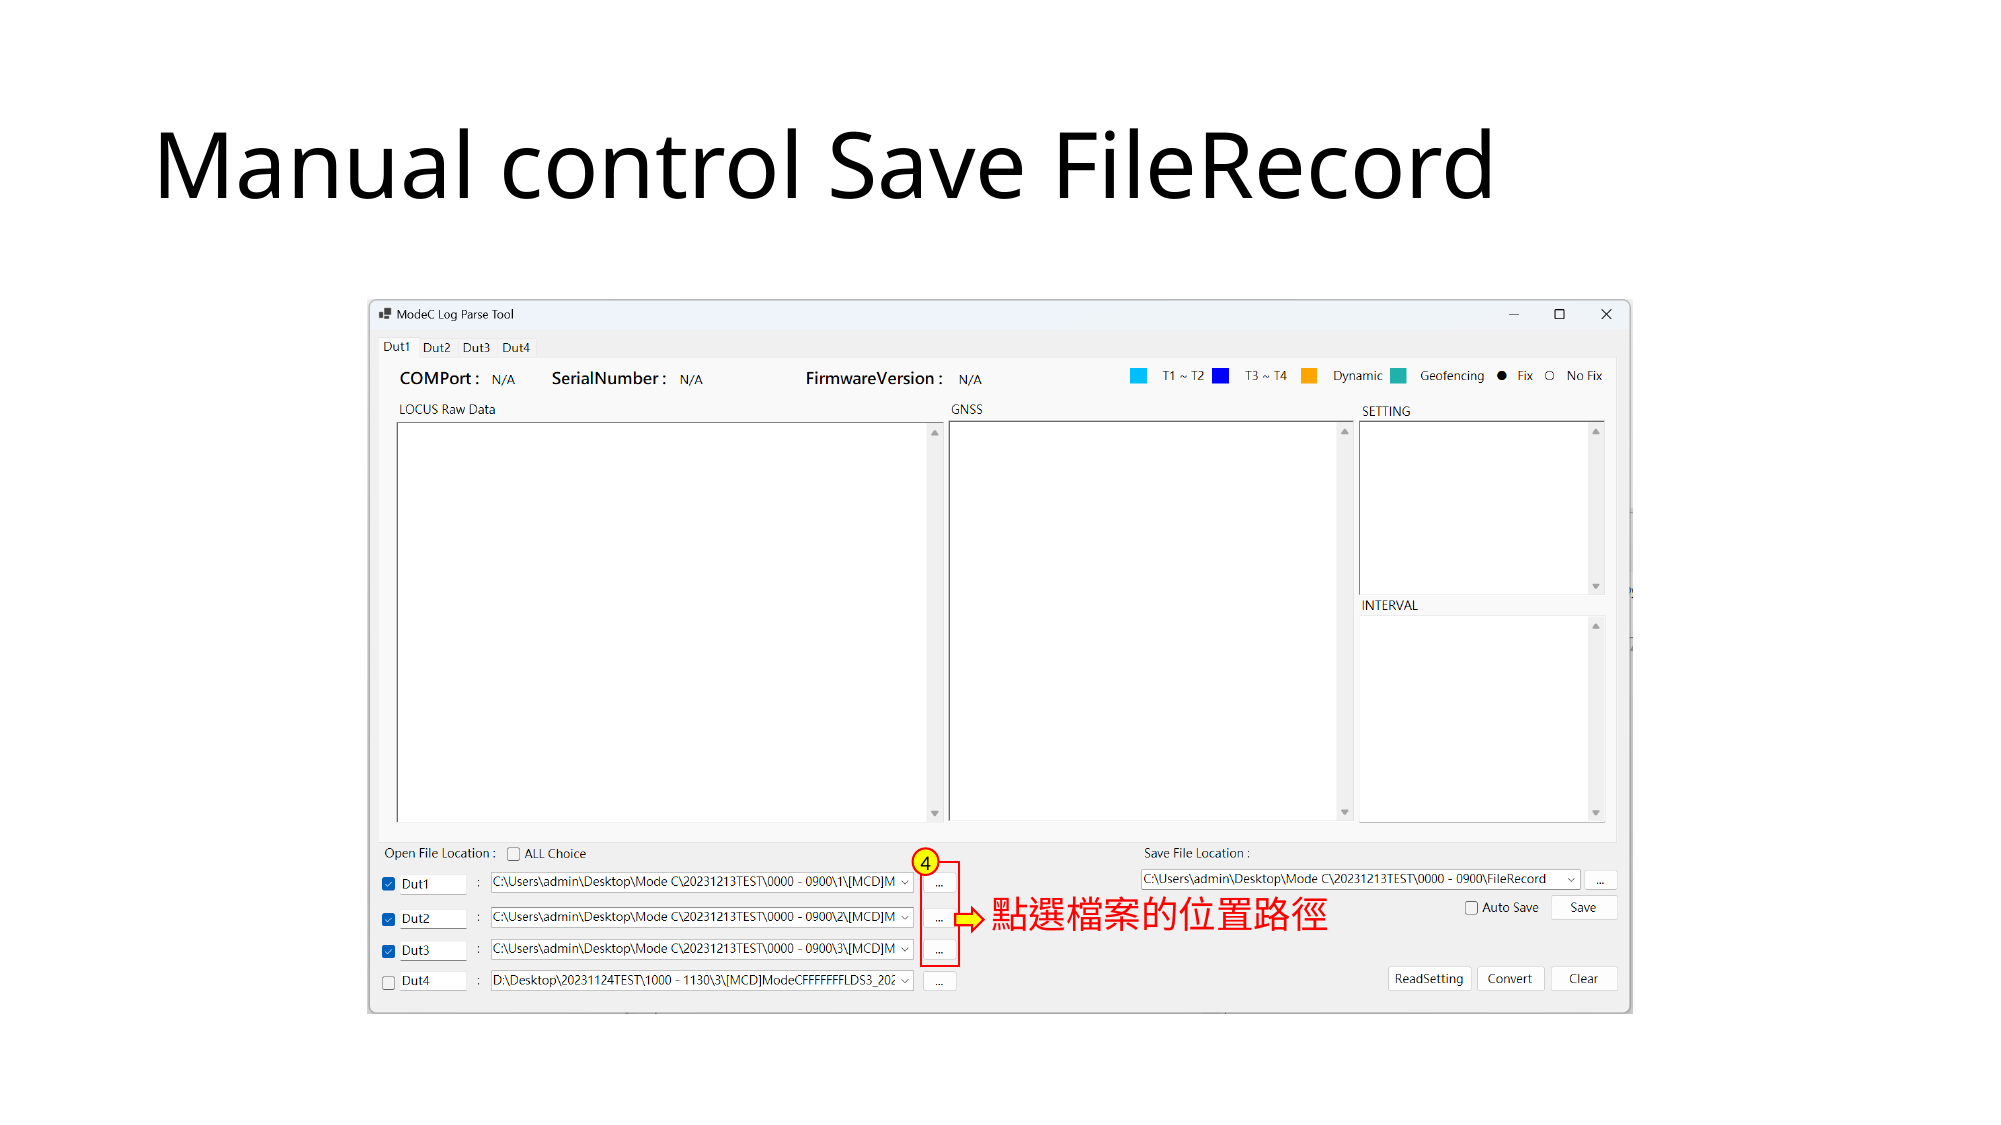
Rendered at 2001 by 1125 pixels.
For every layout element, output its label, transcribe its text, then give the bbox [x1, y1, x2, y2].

title Manual control Save FileRecord [137, 59, 1863, 278]
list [367, 299, 1633, 1014]
